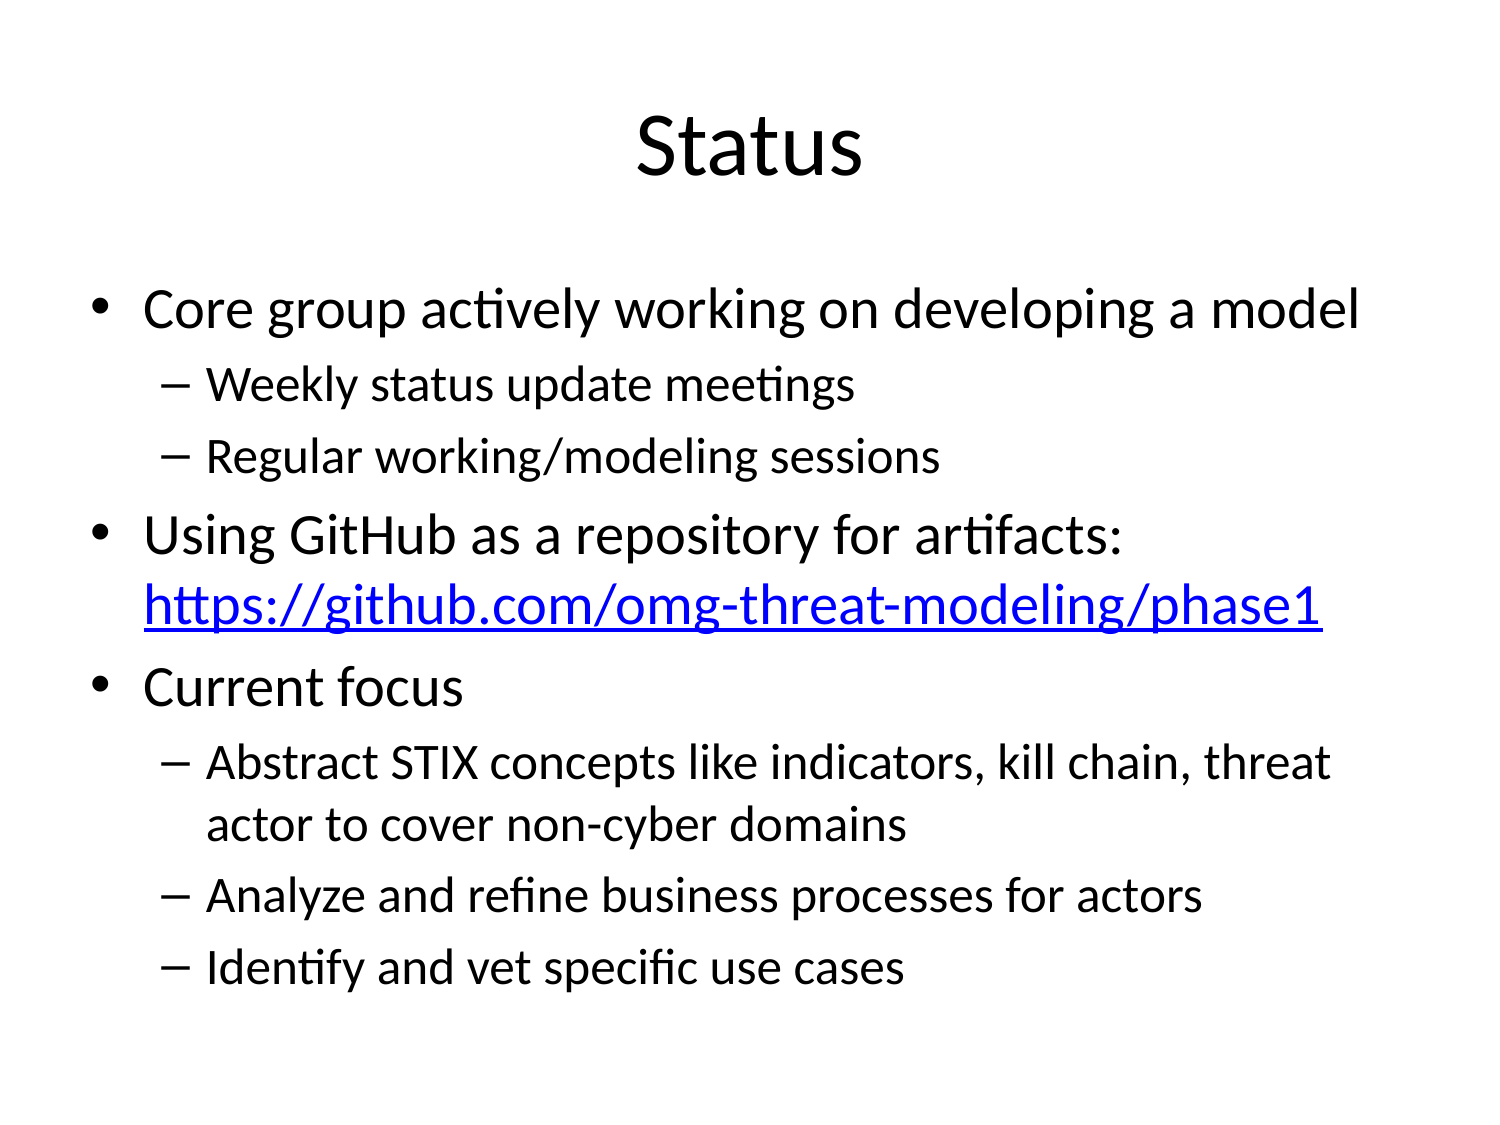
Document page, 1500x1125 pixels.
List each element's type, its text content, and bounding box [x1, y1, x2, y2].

list Core group actively working on developing a model Weekly status update meetings Regular working/modeling sessions Using GitHub as a repository for artifacts: https://github.com/omg-threat-modeling/phase1 Current focus Abstract STIX concepts like indicators, kill chain, threat actor to cover non-cyber domains Analyze and refine business processes for actors Identify and vet specific use cases [75, 262, 1425, 1005]
title Status [75, 45, 1425, 233]
